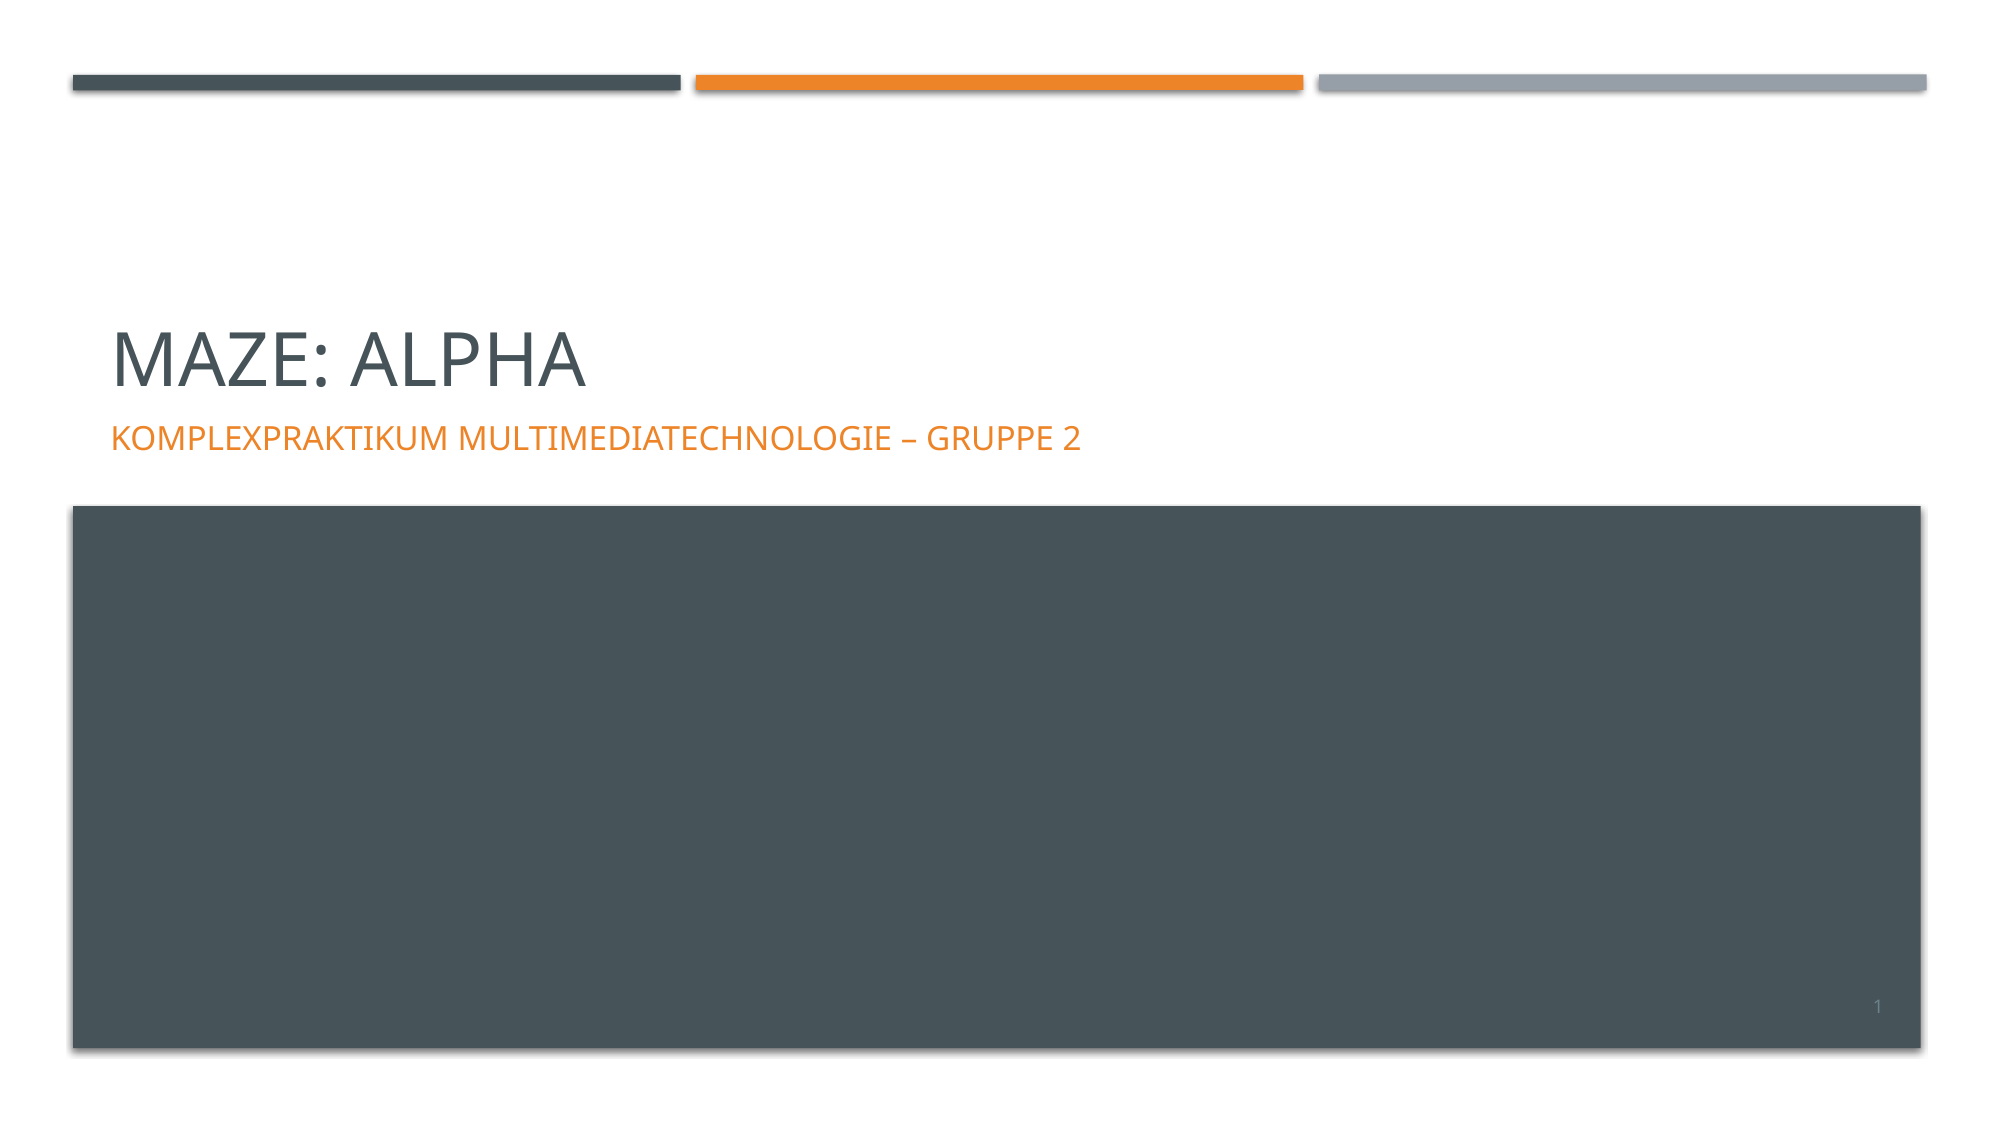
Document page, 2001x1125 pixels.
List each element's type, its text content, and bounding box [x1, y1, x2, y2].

title Maze: Alpha [95, 167, 1899, 409]
slide_number 1 [1732, 977, 1899, 1037]
subtitle Komplexpraktikum Multimediatechnologie – Gruppe 2 [95, 409, 1899, 507]
